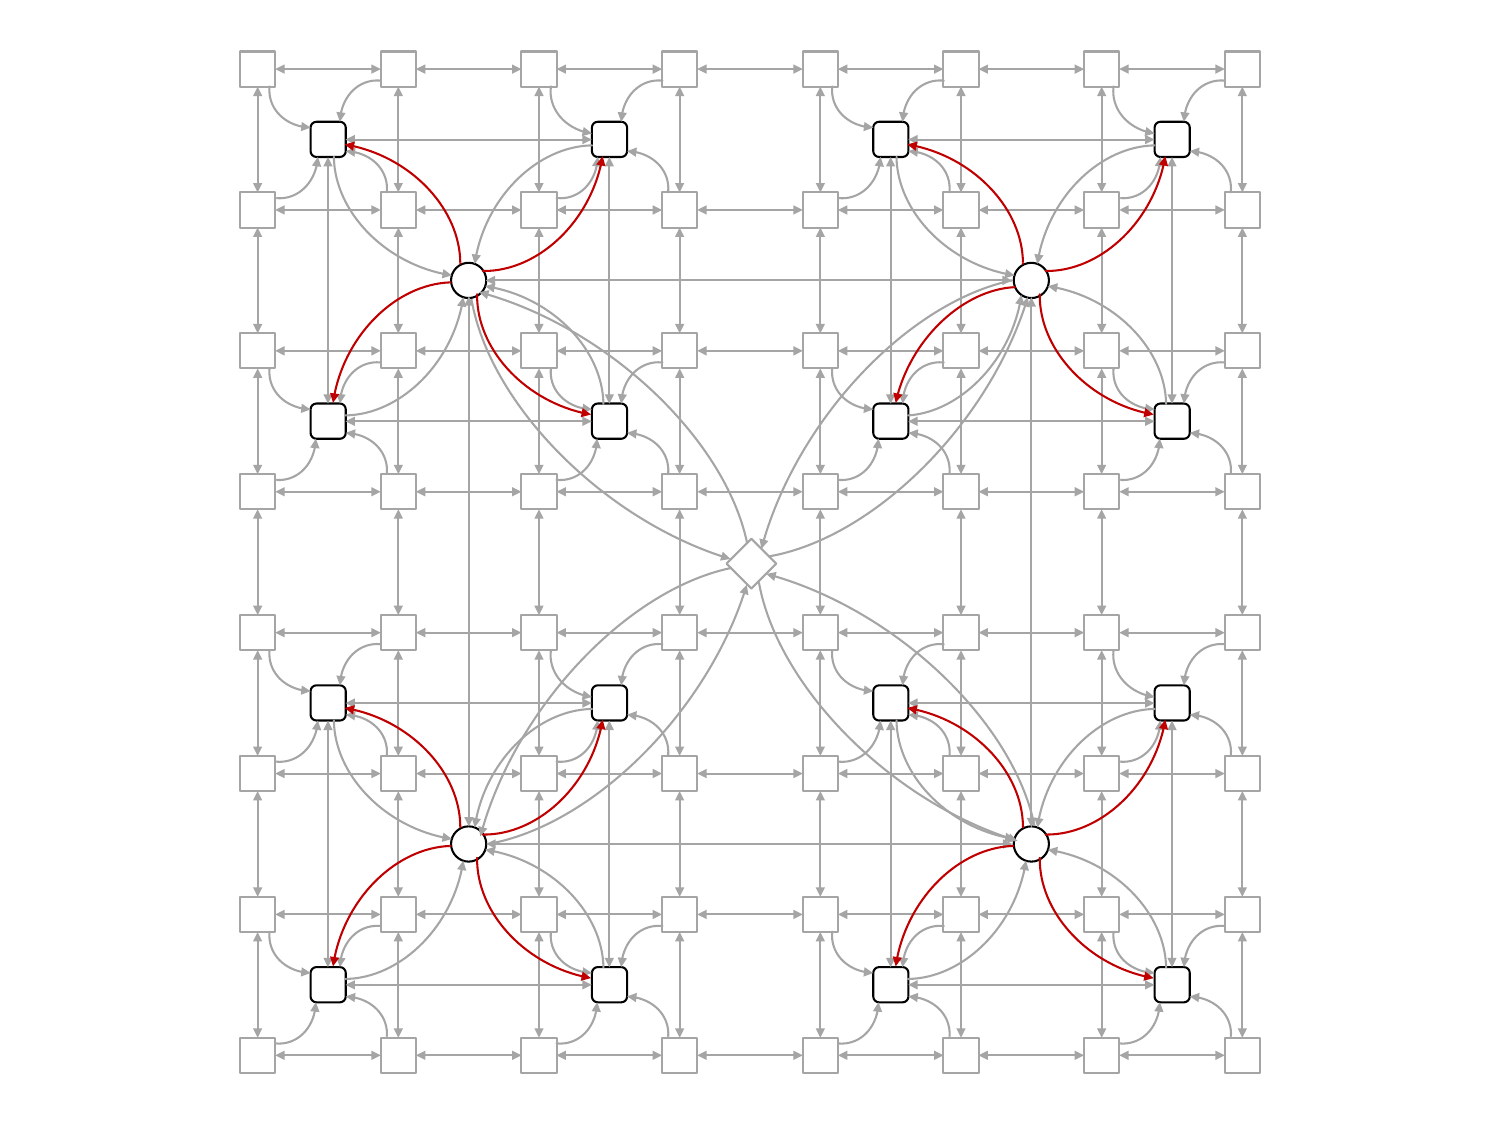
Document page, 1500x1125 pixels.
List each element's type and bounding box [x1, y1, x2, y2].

list [227, 38, 1273, 1085]
